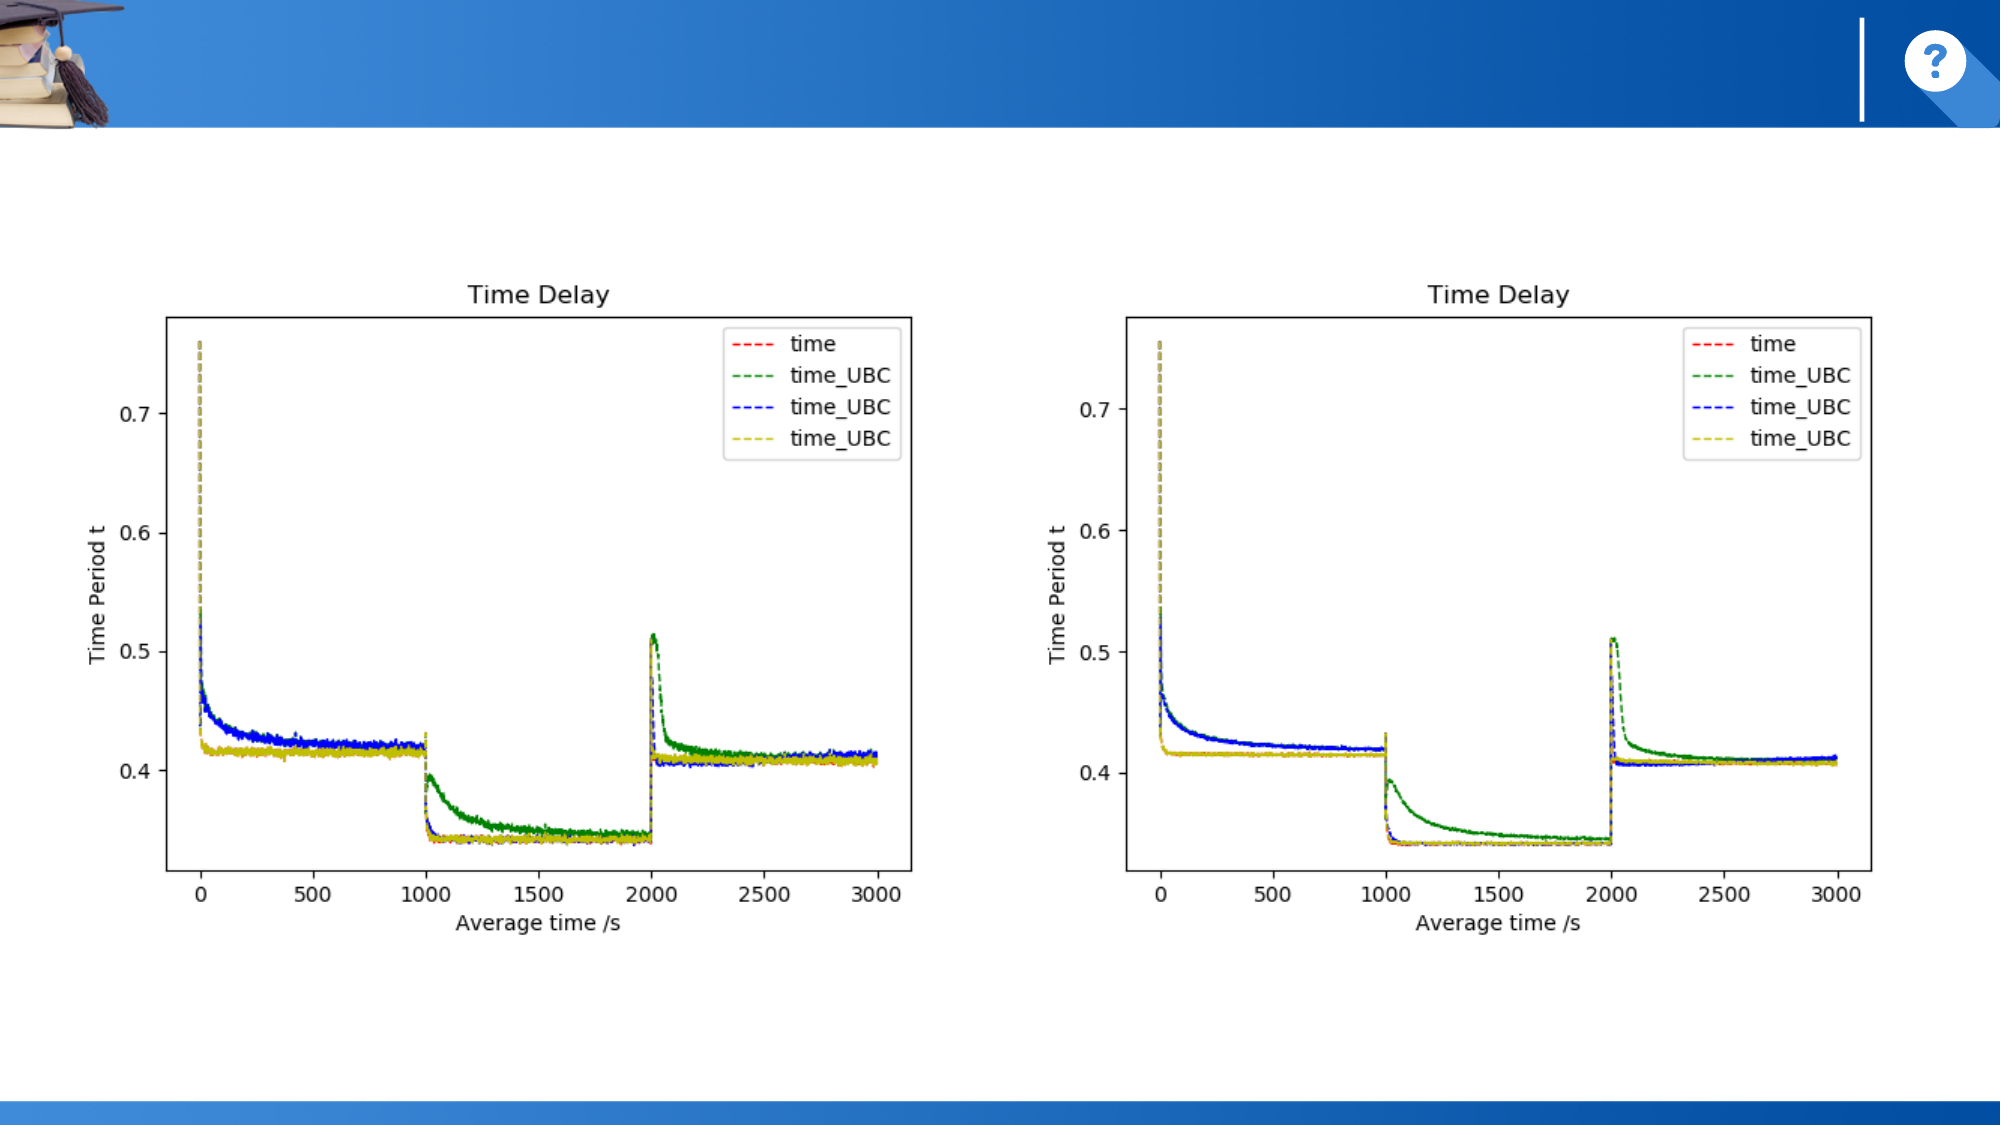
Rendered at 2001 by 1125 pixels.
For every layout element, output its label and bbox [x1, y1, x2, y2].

picture [0, 0, 2000, 1125]
text_box [1904, 29, 2000, 129]
